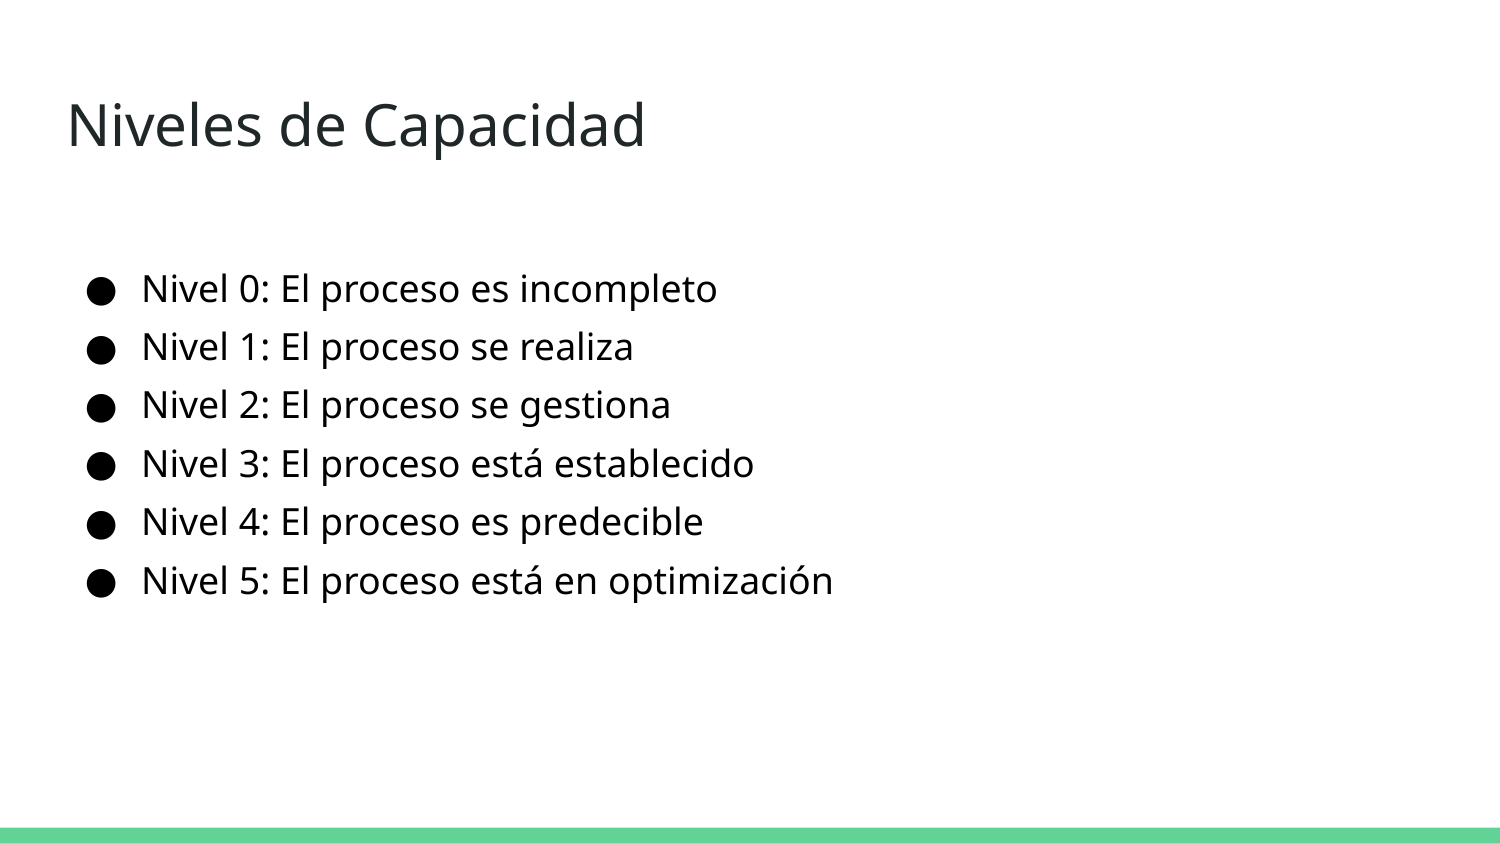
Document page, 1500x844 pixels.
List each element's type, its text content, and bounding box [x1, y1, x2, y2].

title Niveles de Capacidad [51, 72, 1449, 167]
list Nivel 0: El proceso es incompleto Nivel 1: El proceso se realiza Nivel 2: El proceso se gestiona Nivel 3: El proceso está establecido Nivel 4: El proceso es predecible Nivel 5: El proceso está en optimización [51, 189, 1449, 750]
